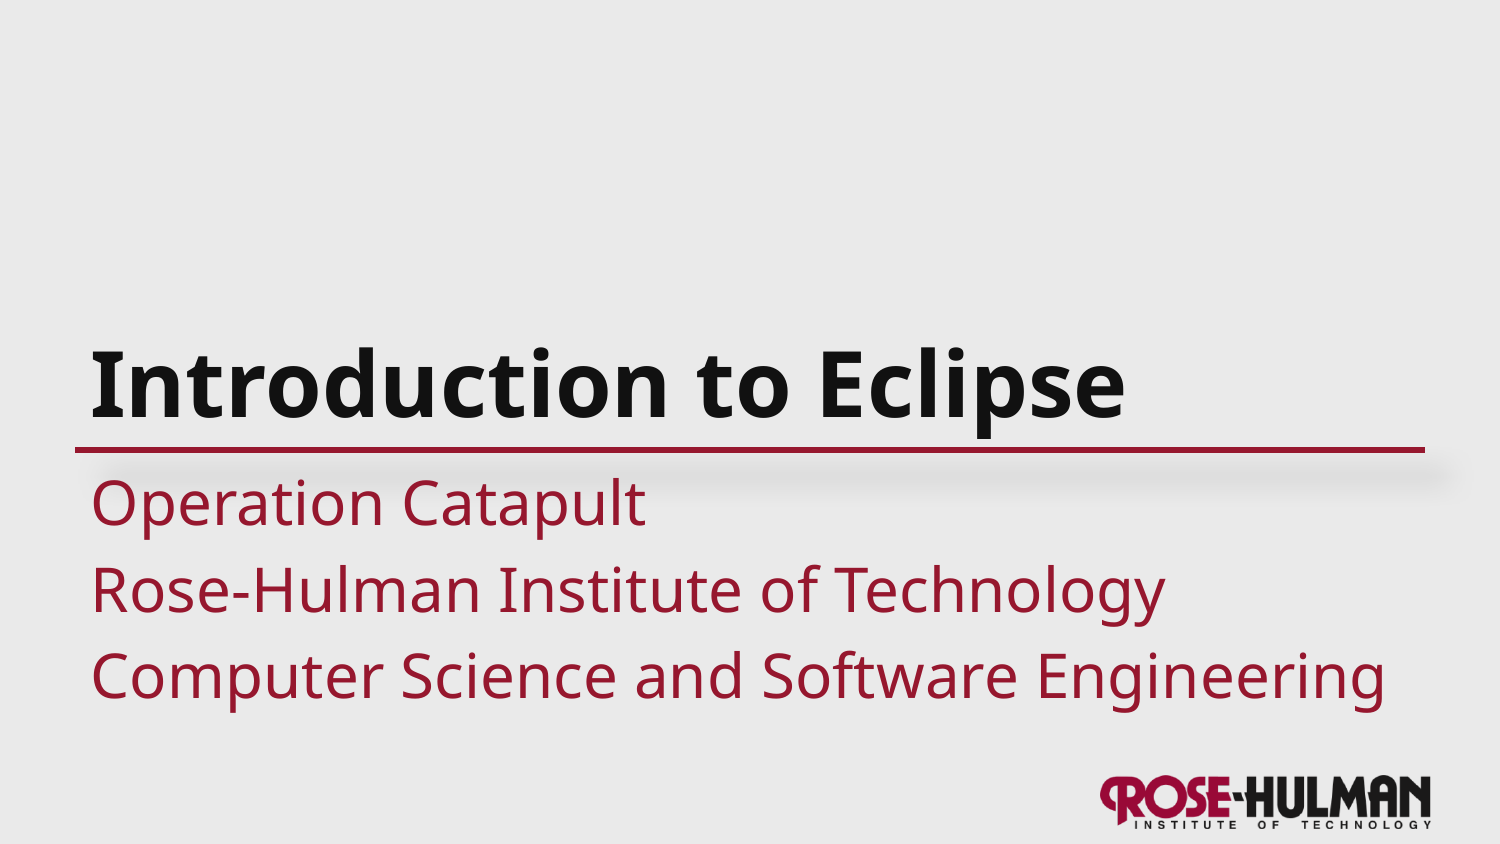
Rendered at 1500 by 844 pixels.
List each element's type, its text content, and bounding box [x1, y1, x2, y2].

picture [1100, 775, 1431, 829]
subtitle Operation Catapult Rose-Hulman Institute of Technology Computer Science and Software Engineering [75, 455, 1425, 772]
title Introduction to Eclipse [75, 225, 1425, 443]
